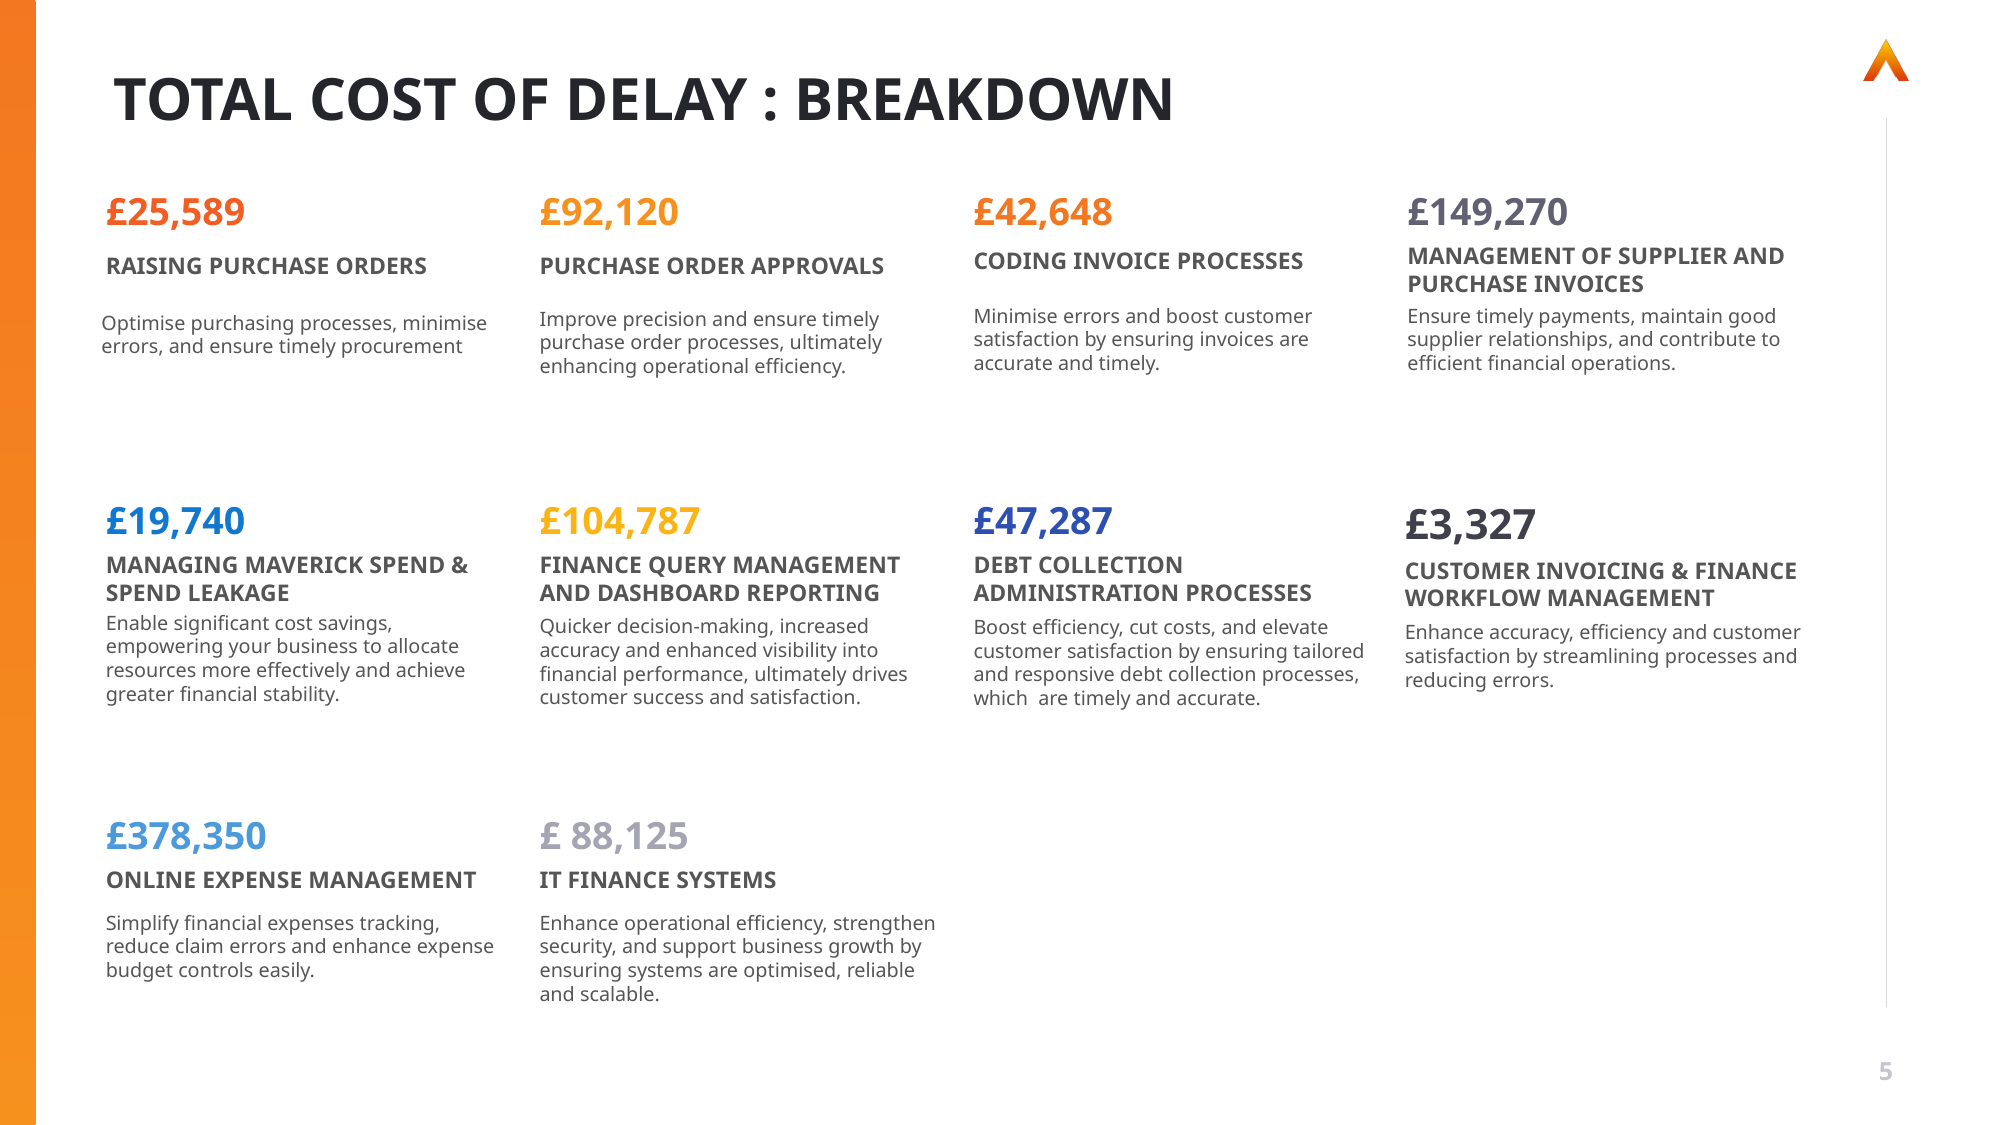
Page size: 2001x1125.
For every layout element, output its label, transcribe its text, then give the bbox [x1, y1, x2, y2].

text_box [1390, 489, 1835, 700]
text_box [1392, 180, 1855, 384]
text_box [91, 803, 524, 991]
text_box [524, 180, 970, 386]
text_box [958, 180, 1392, 384]
title TOTAL COST OF DELAY : BREAKDOWN [113, 70, 1886, 135]
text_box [524, 489, 958, 718]
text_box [86, 180, 524, 367]
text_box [524, 803, 970, 1015]
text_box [958, 489, 1404, 719]
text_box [91, 489, 524, 714]
picture [1863, 39, 1909, 81]
slide_number 5 [1853, 1042, 1918, 1103]
